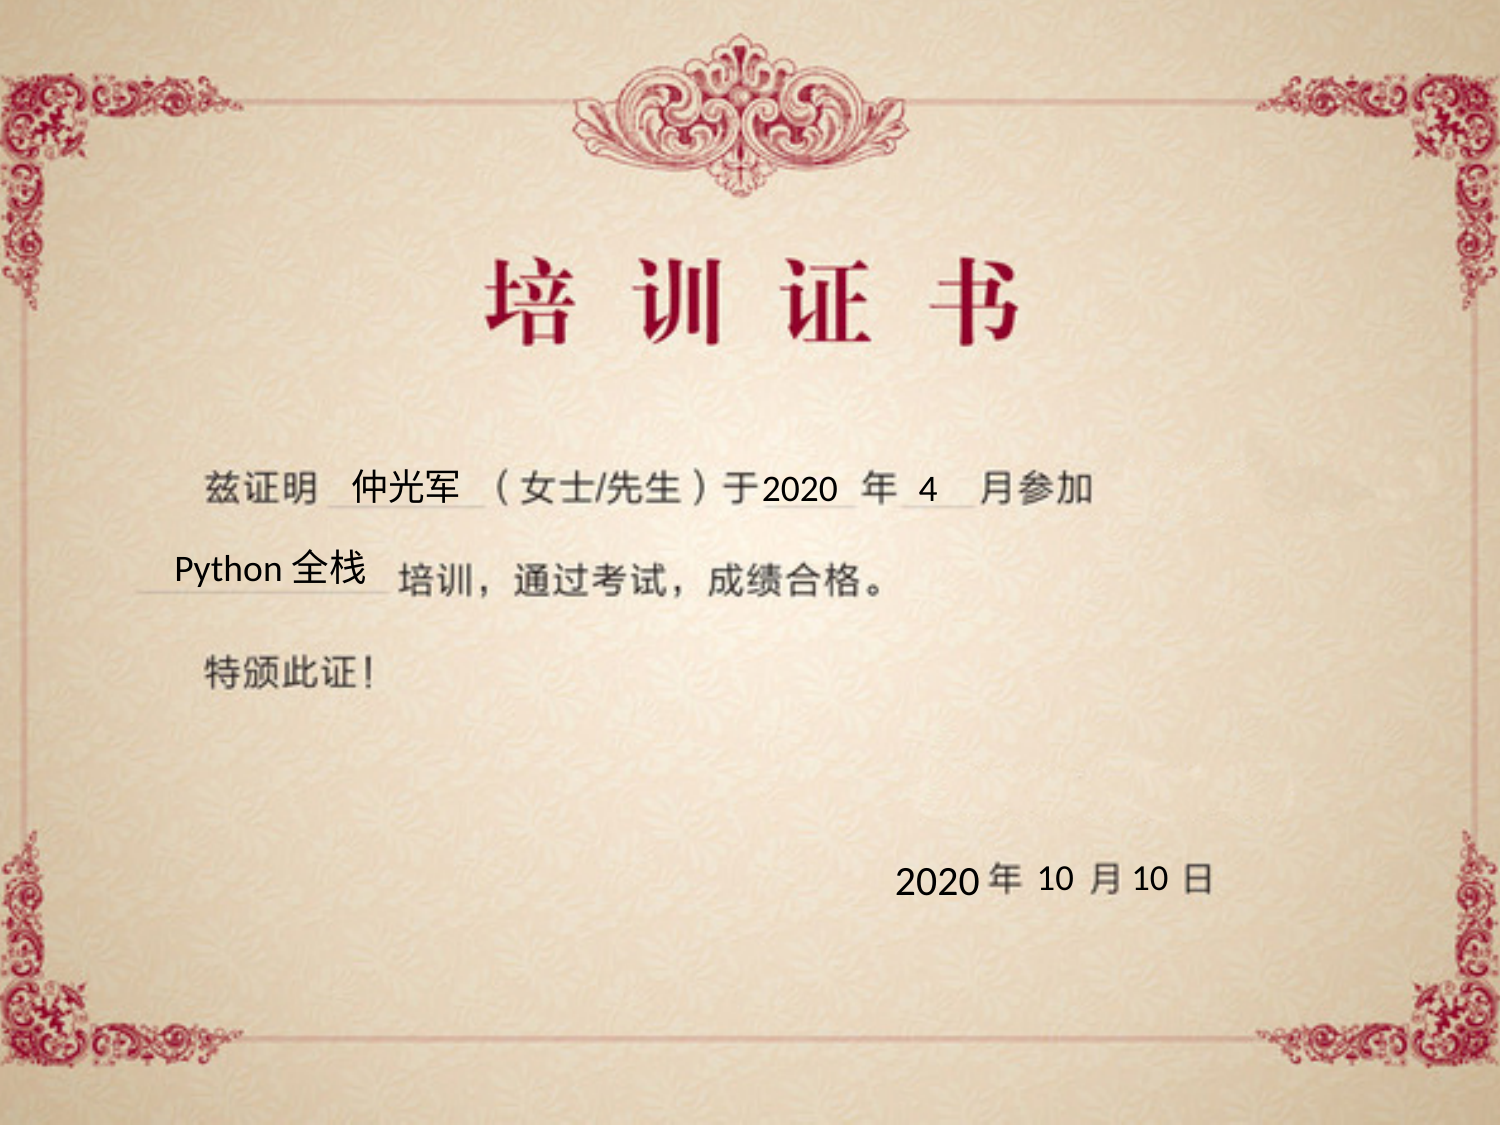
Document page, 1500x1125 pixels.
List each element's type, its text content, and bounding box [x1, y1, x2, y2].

list 10 [1021, 846, 1116, 906]
picture [0, 0, 1500, 1125]
list 2020 [746, 456, 877, 504]
list 10 [1116, 846, 1223, 906]
list 仲光军 [336, 456, 491, 516]
list Python全栈 [159, 536, 396, 598]
list 4 [903, 456, 975, 504]
list 2020 [879, 846, 998, 906]
